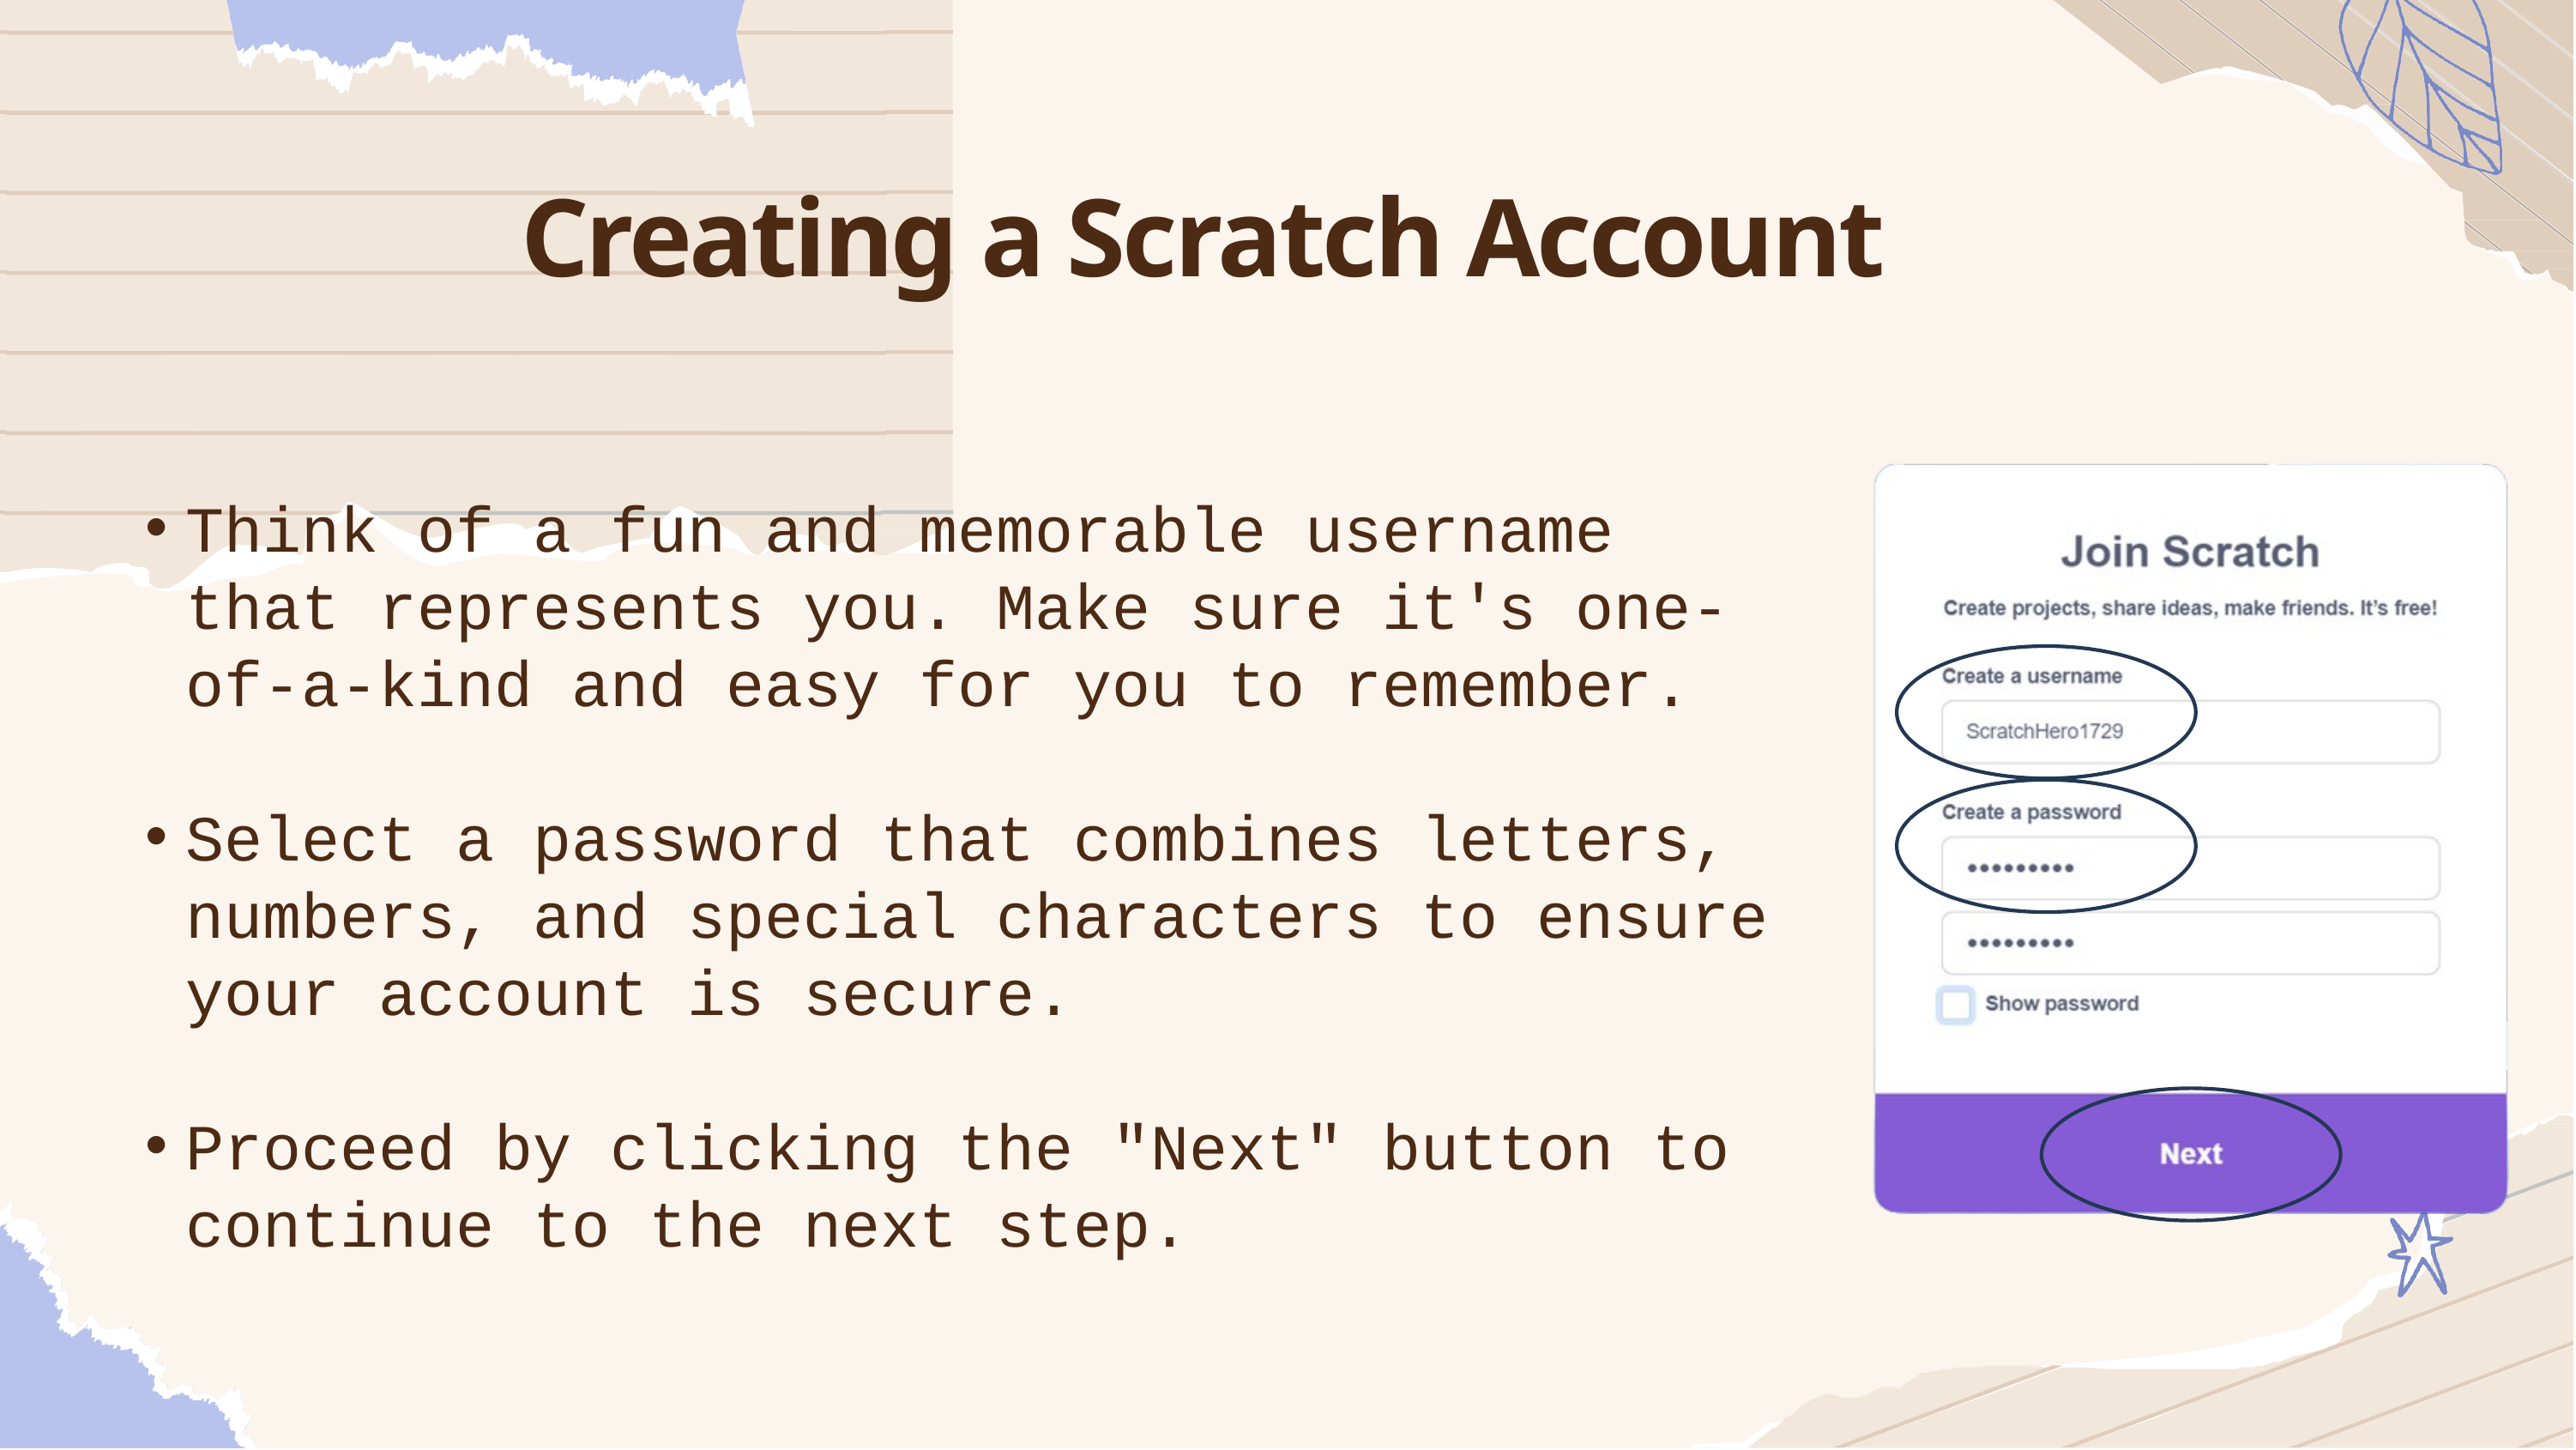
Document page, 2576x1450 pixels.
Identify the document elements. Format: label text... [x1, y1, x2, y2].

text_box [756, 0, 954, 592]
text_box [0, 0, 755, 1448]
picture [1856, 446, 2534, 1297]
text_box Think of a fun and memorable username that represents you. Make sure it's one-of-a-kind and easy for you to remember. Select a password that combines letters, numbers, and special characters to ensure your account is secure. Proceed by clicking the "Next" button to continue to the next step. [758, 481, 1818, 1267]
title Creating a Scratch Account [956, 167, 2099, 412]
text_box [1690, 1112, 2574, 1448]
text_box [2053, 0, 2574, 294]
